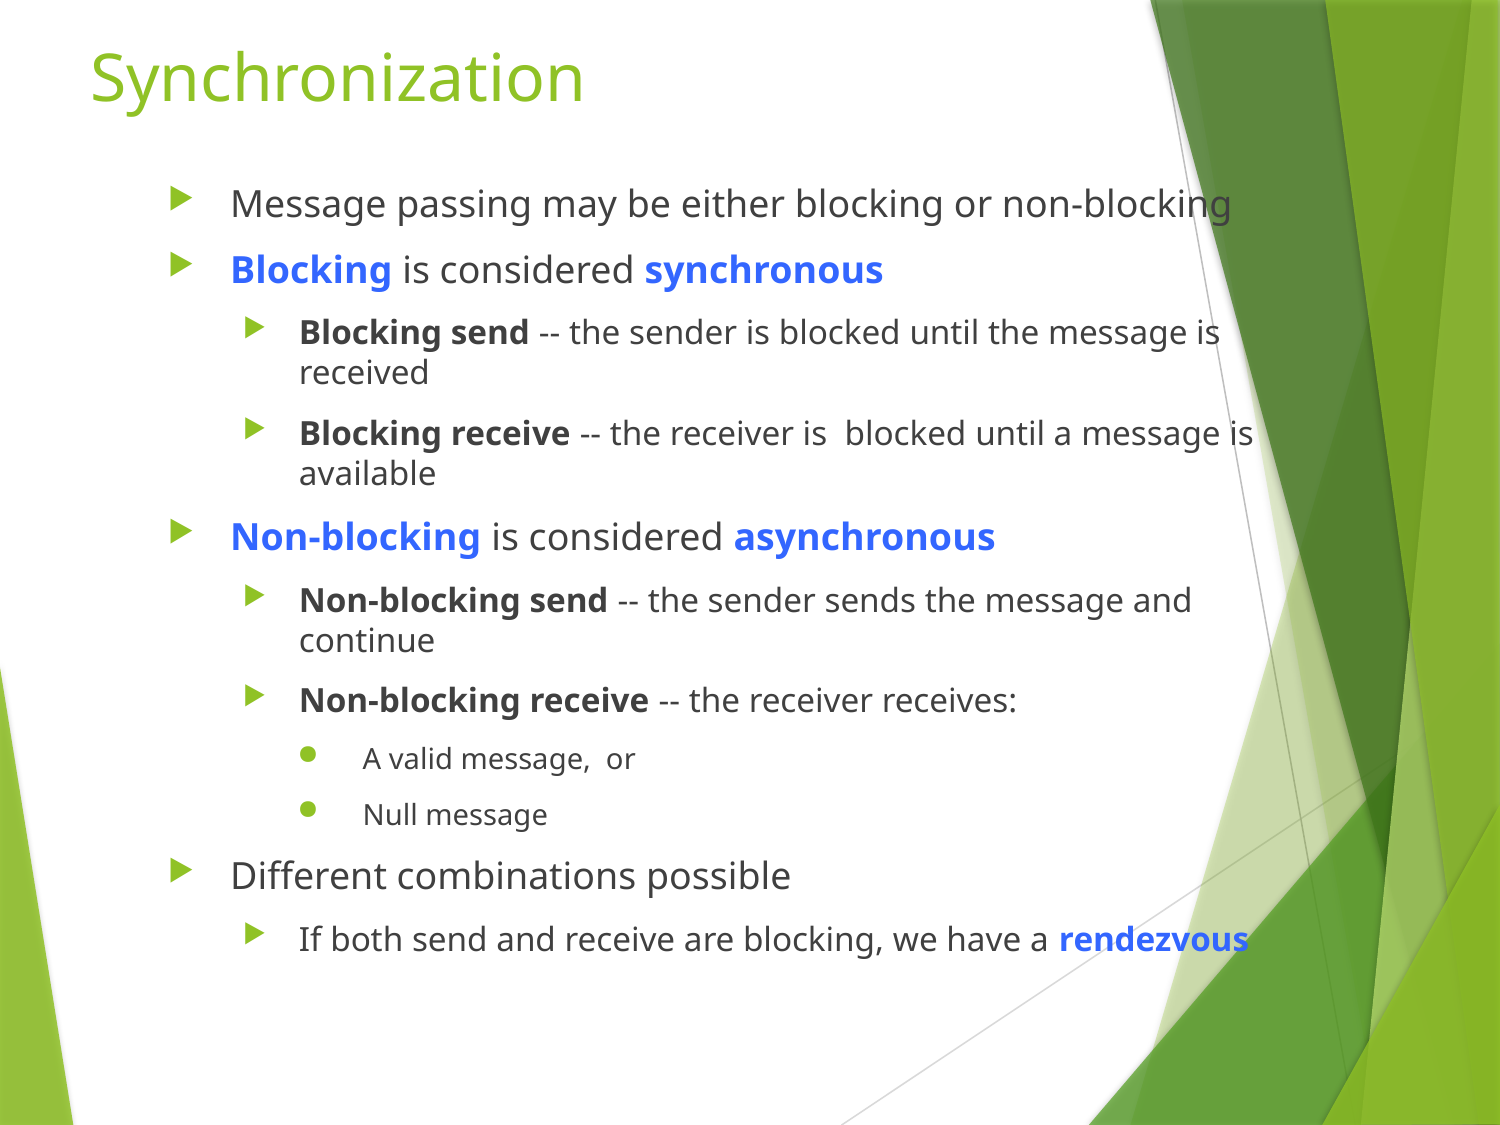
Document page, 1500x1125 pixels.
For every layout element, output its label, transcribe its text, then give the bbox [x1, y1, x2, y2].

list Message passing may be either blocking or non-blocking Blocking is considered synchronous Blocking send -- the sender is blocked until the message is received Blocking receive -- the receiver is blocked until a message is available Non-blocking is considered asynchronous Non-blocking send -- the sender sends the message and continue Non-blocking receive -- the receiver receives: A valid message, or Null message Different combinations possible If both send and receive are blocking, we have a rendezvous [152, 172, 1346, 991]
title Synchronization [75, 27, 1425, 123]
